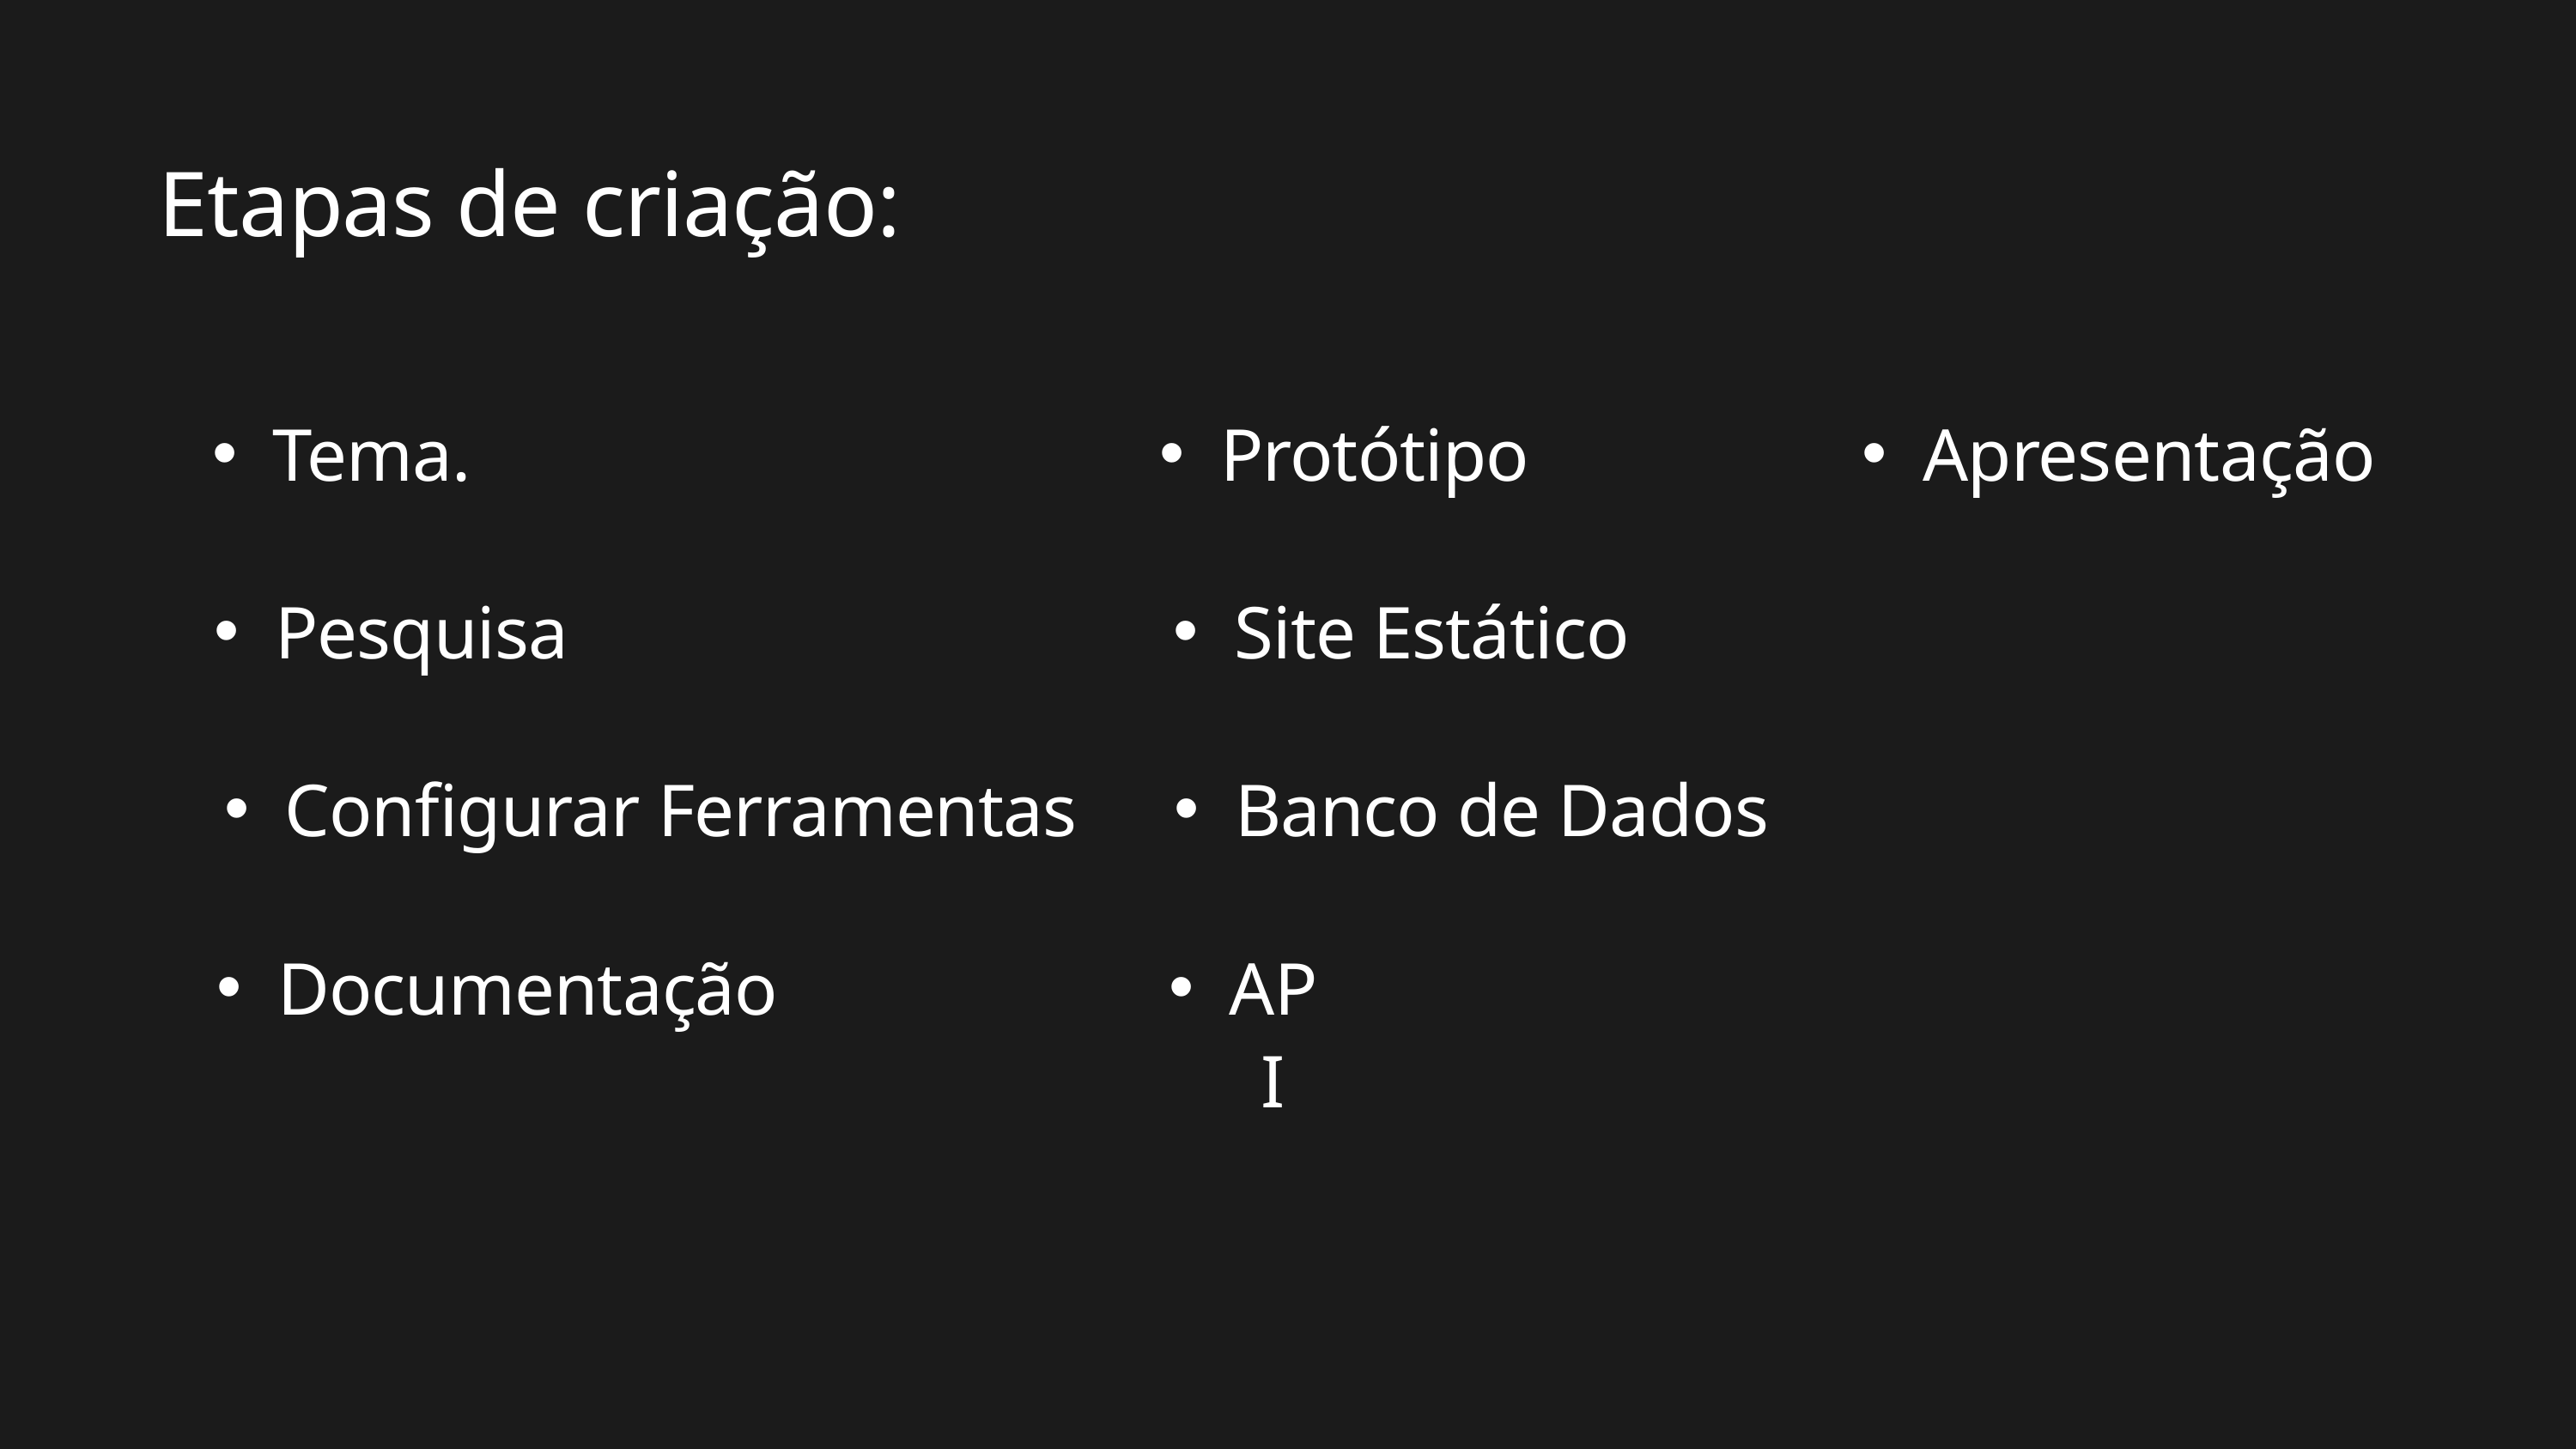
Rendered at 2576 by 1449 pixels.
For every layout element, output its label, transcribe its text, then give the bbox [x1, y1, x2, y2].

text_box Banco de Dados [1097, 757, 1787, 852]
text_box Documentação [144, 936, 790, 1029]
text_box Pesquisa [144, 579, 578, 673]
text_box Protótipo [1096, 402, 1533, 495]
text_box Apresentação [1786, 402, 2391, 495]
text_box API [1096, 936, 1329, 1122]
text_box Site Estático [1096, 579, 1646, 673]
text_box Tema. [144, 402, 478, 495]
text_box Configurar Ferramentas [144, 757, 1097, 852]
text_box Etapas de criação: [144, 137, 915, 255]
